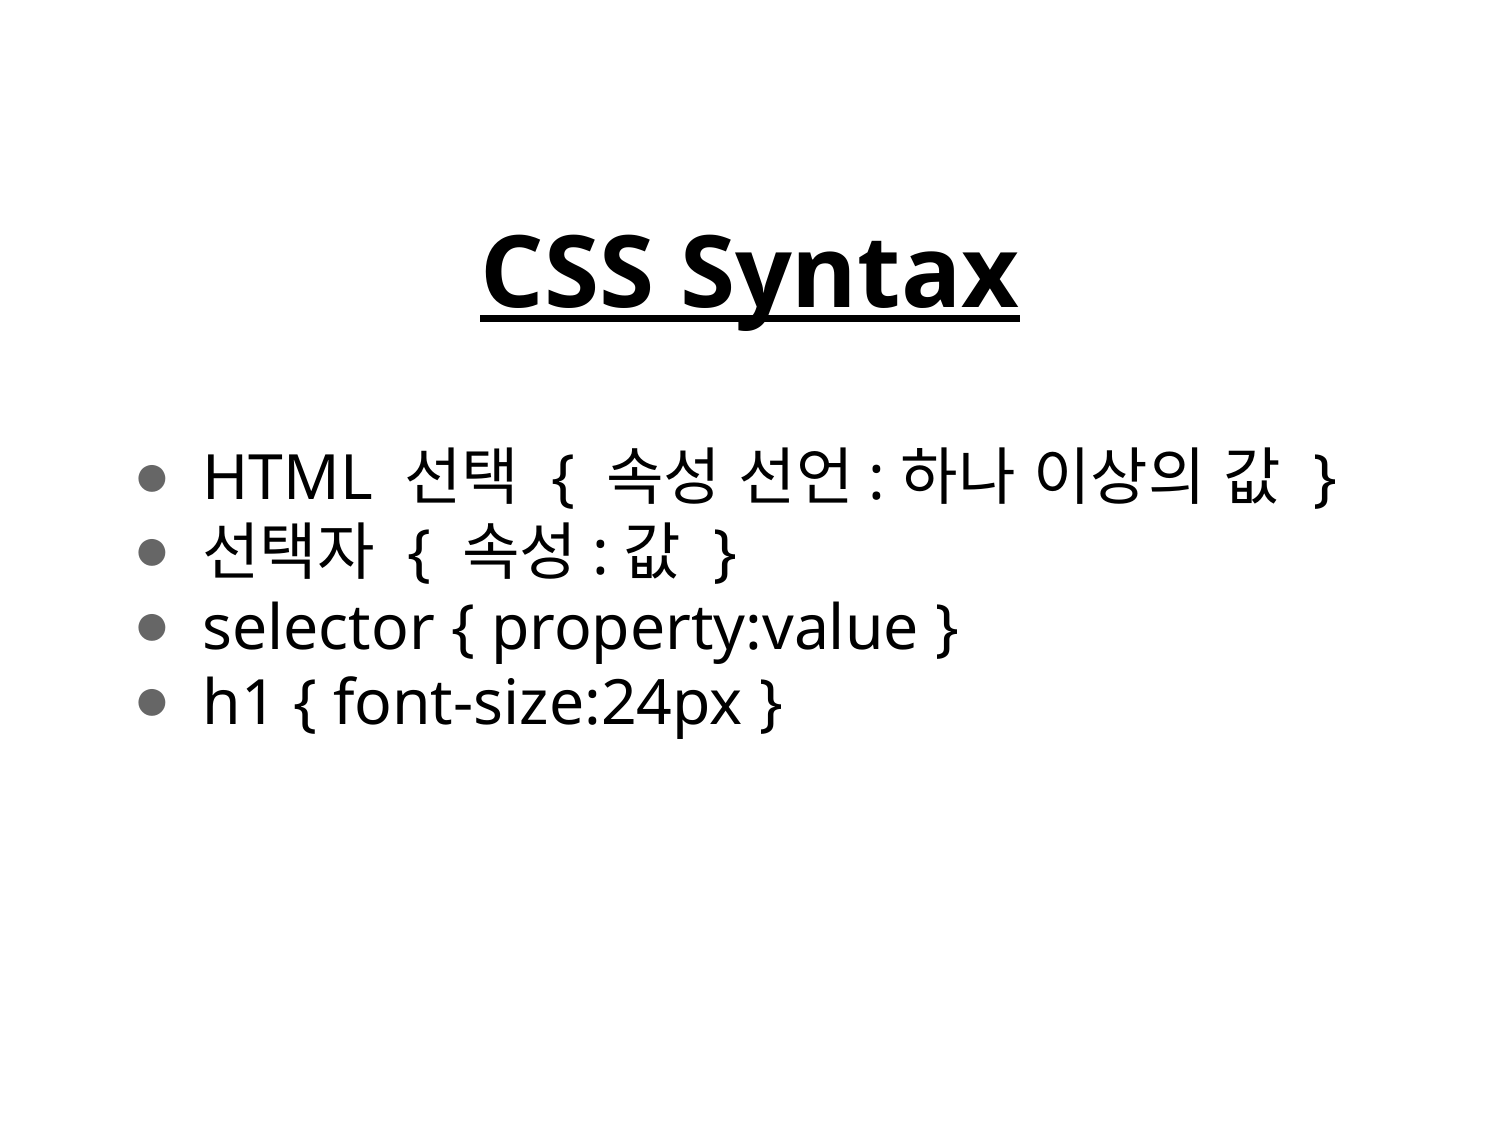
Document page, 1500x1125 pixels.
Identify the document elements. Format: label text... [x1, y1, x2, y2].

subtitle HTML 선택 { 속성 선언:하나 이상의 값 } 선택자 { 속성:값 } selector { property:value } h1 { font-size:24px } [112, 421, 1498, 1009]
title CSS Syntax [112, 140, 1388, 394]
